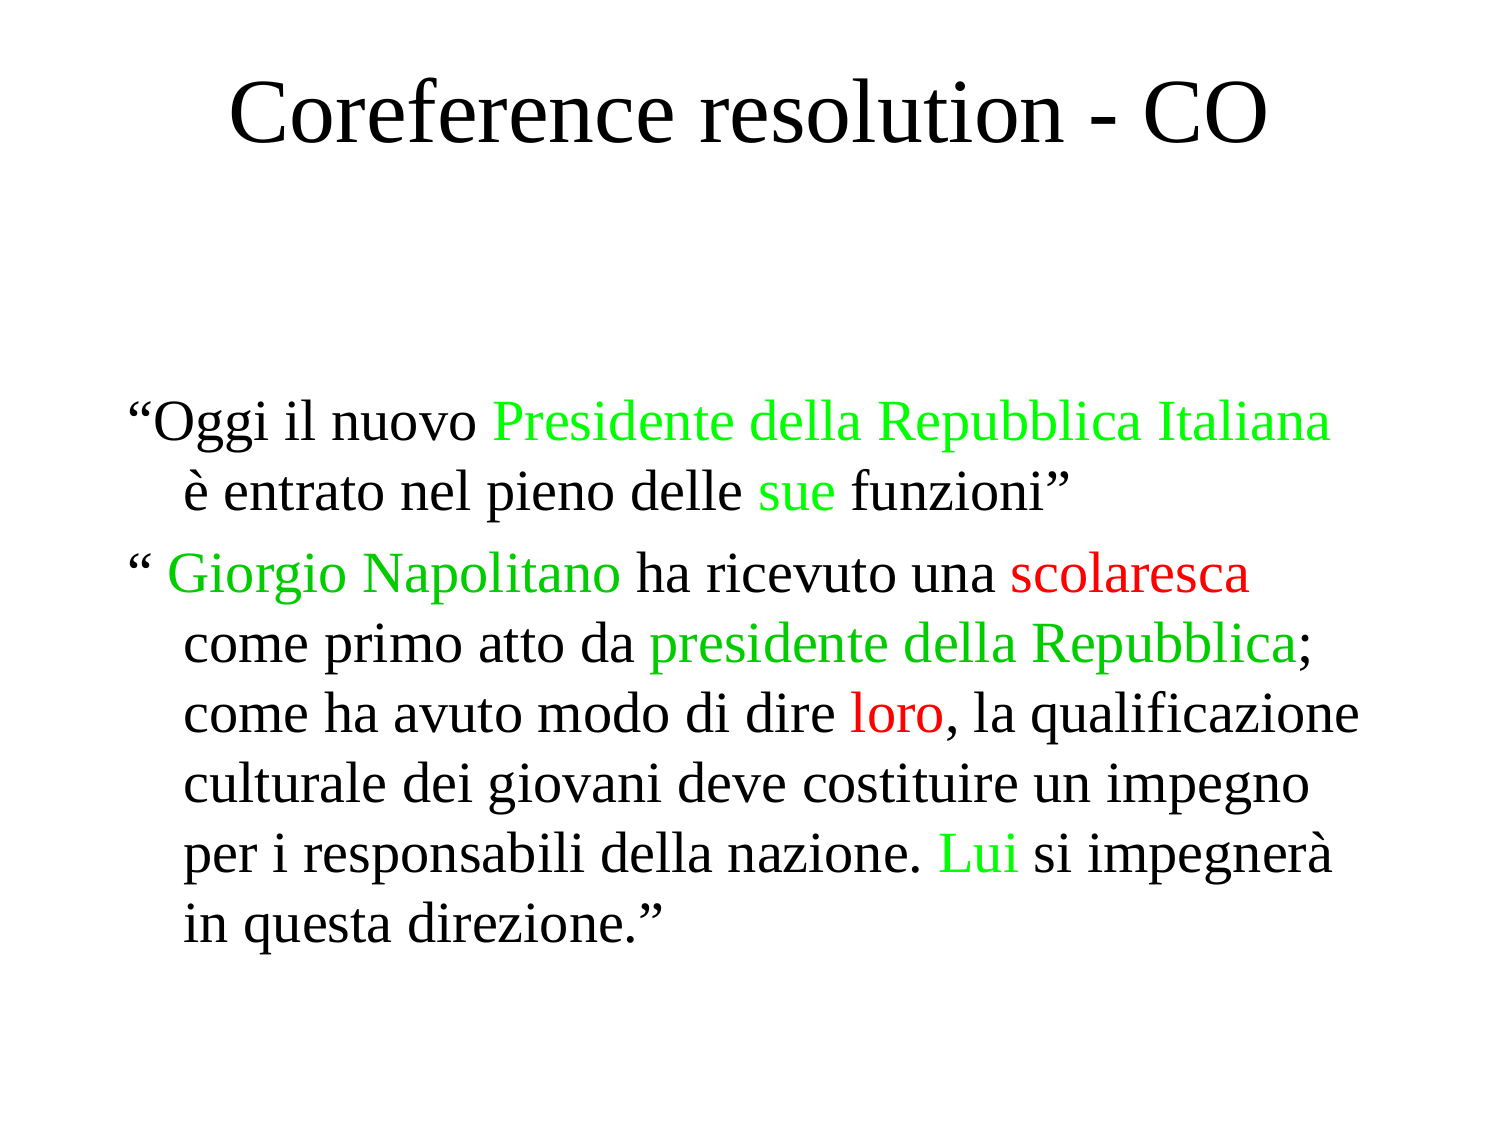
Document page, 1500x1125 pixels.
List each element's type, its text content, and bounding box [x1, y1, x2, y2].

list “Oggi il nuovo Presidente della Repubblica Italiana è entrato nel pieno delle sue funzioni” “ Giorgio Napolitano ha ricevuto una scolaresca come primo atto da presidente della Repubblica; come ha avuto modo di dire loro, la qualificazione culturale dei giovani deve costituire un impegno per i responsabili della nazione. Lui si impegnerà in questa direzione.” [112, 375, 1388, 1050]
title Coreference resolution - CO [112, 12, 1388, 200]
